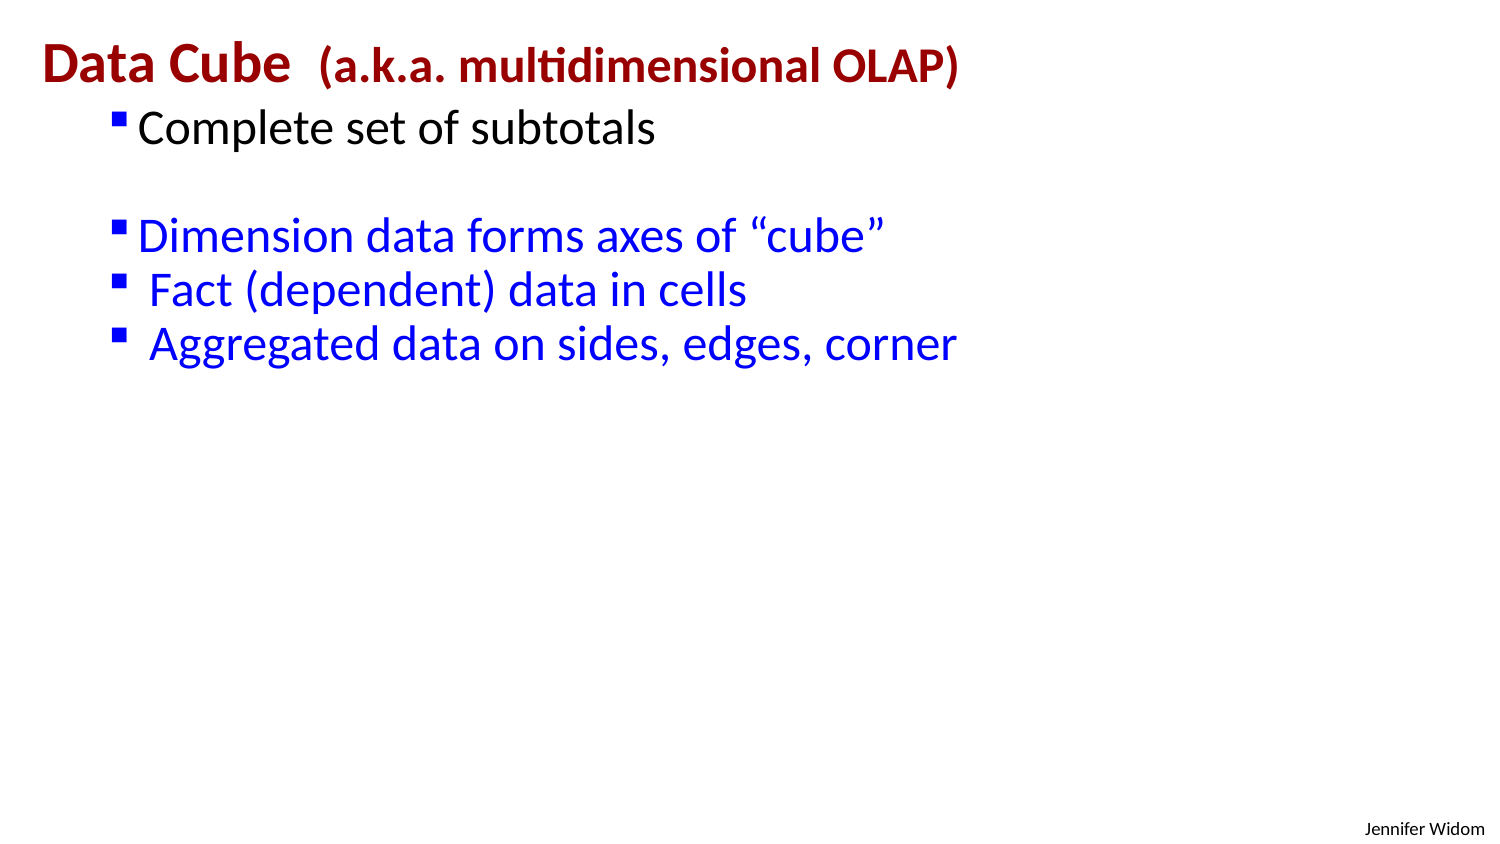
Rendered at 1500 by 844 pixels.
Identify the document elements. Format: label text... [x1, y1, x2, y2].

text_box Data Cube (a.k.a. multidimensional OLAP) Complete set of subtotals Dimension data forms axes of “cube” Fact (dependent) data in cells Aggregated data on sides, edges, corner [12, 24, 1375, 772]
